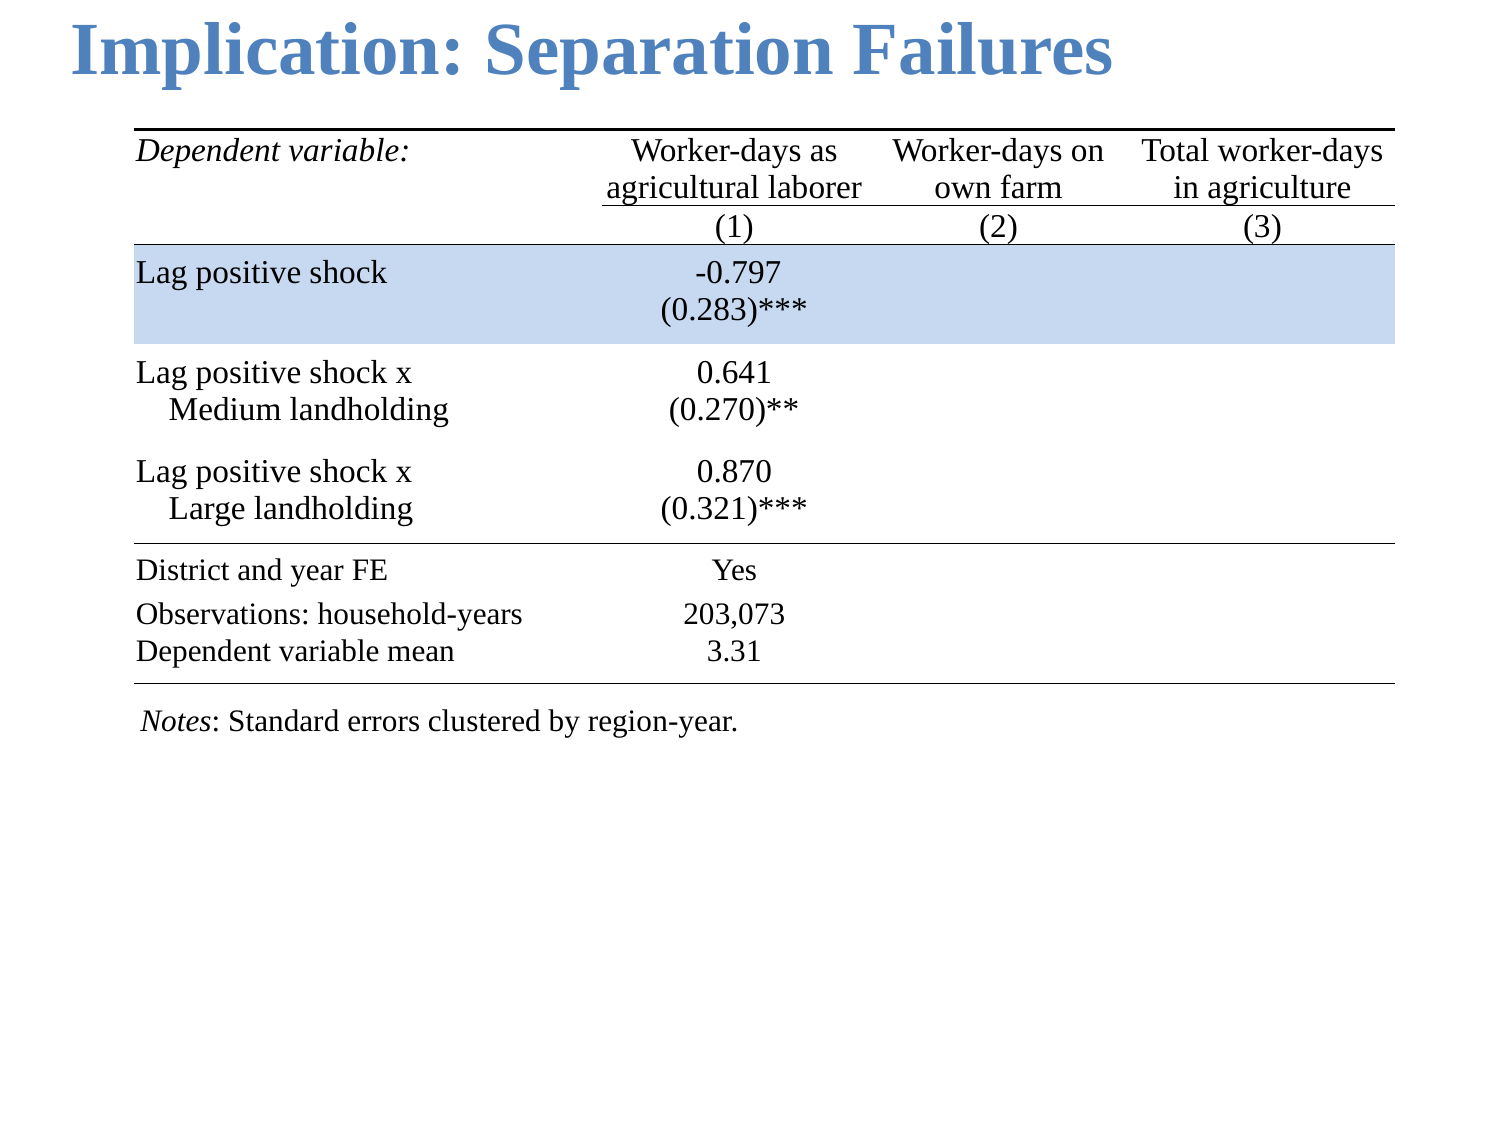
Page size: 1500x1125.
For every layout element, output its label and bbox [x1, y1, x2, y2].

text_box [55, 7, 1500, 82]
table_cell [134, 245, 1395, 543]
table_cell [134, 544, 1395, 683]
text_box [125, 692, 1279, 746]
table_header [134, 131, 1395, 206]
table_cell [134, 206, 1395, 244]
